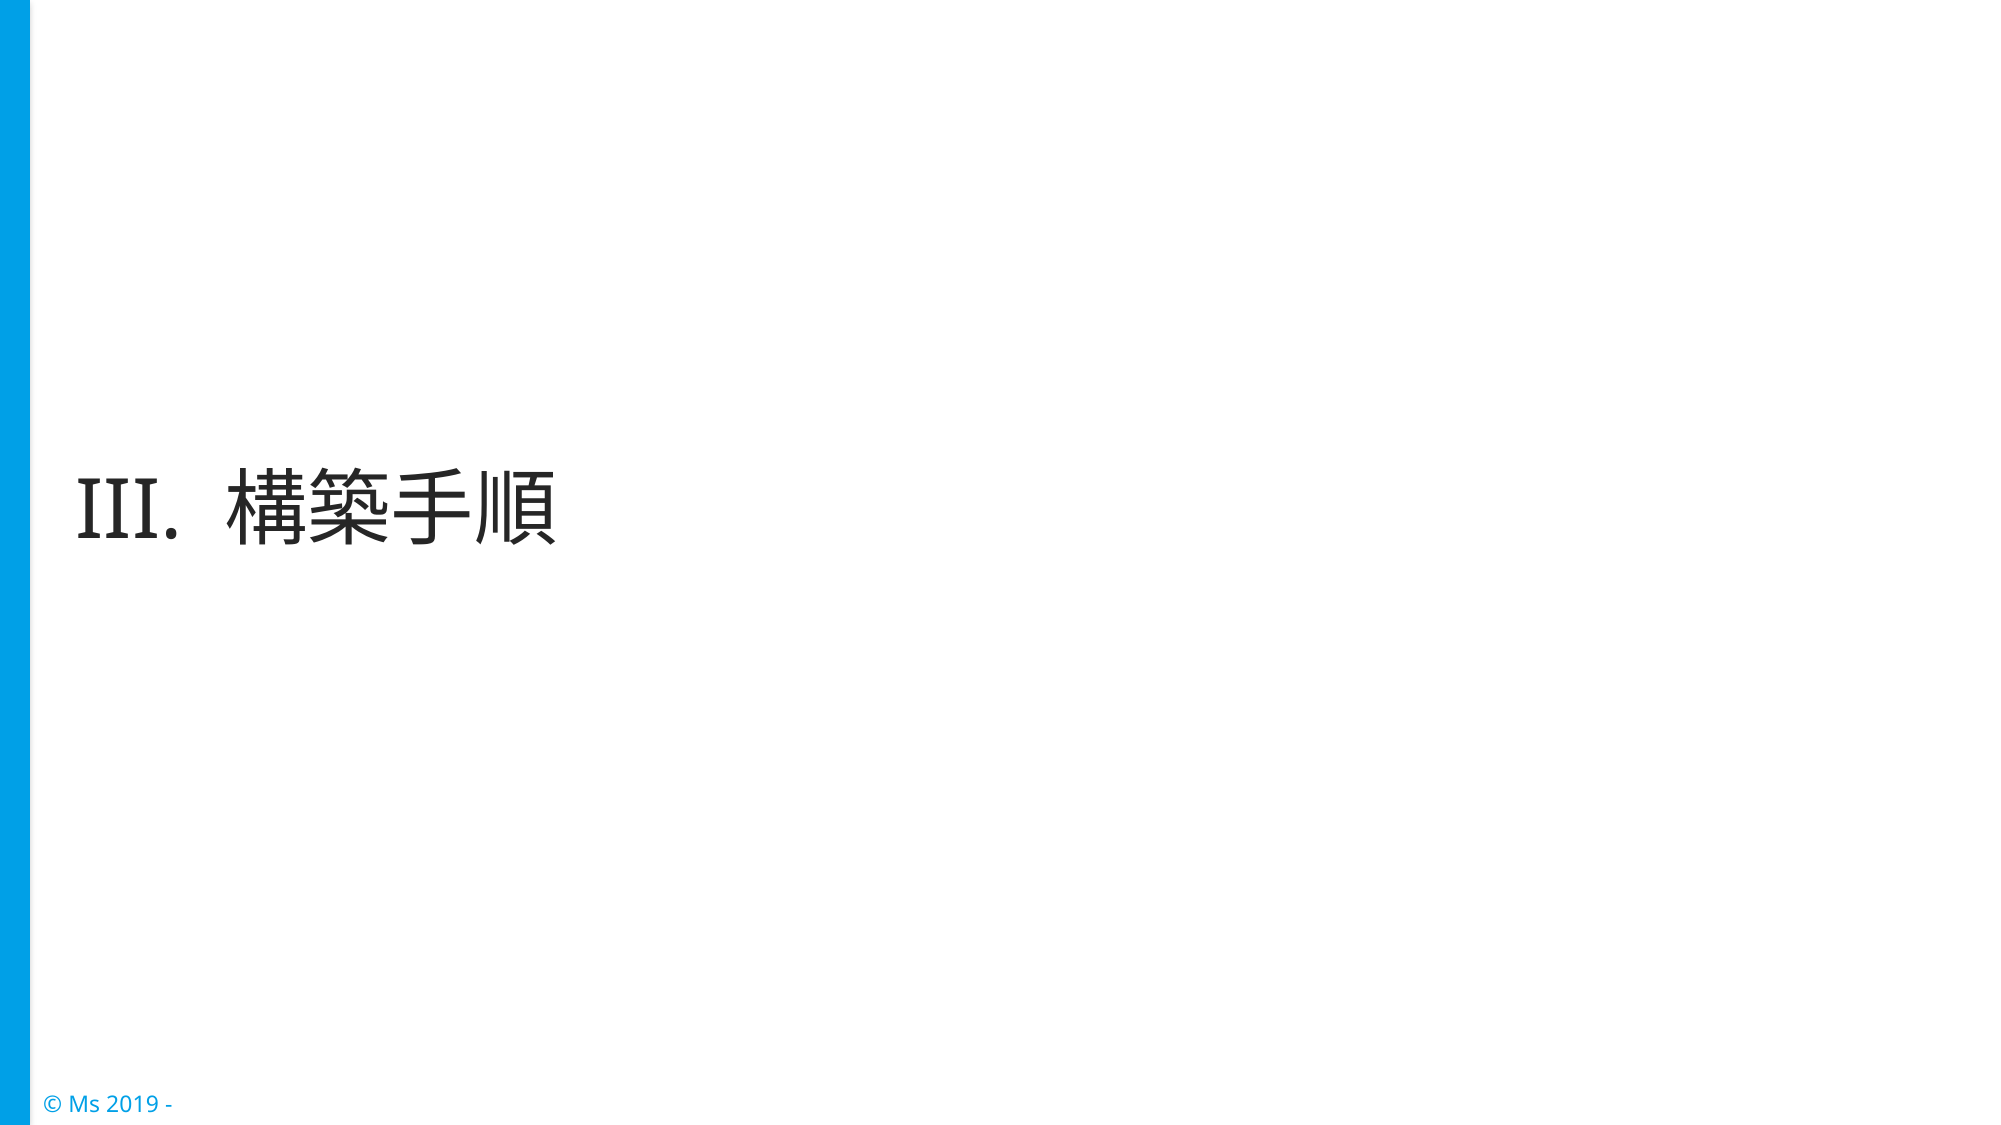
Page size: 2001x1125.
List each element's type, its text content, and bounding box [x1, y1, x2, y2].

title III. 構築手順 [61, 321, 1524, 563]
